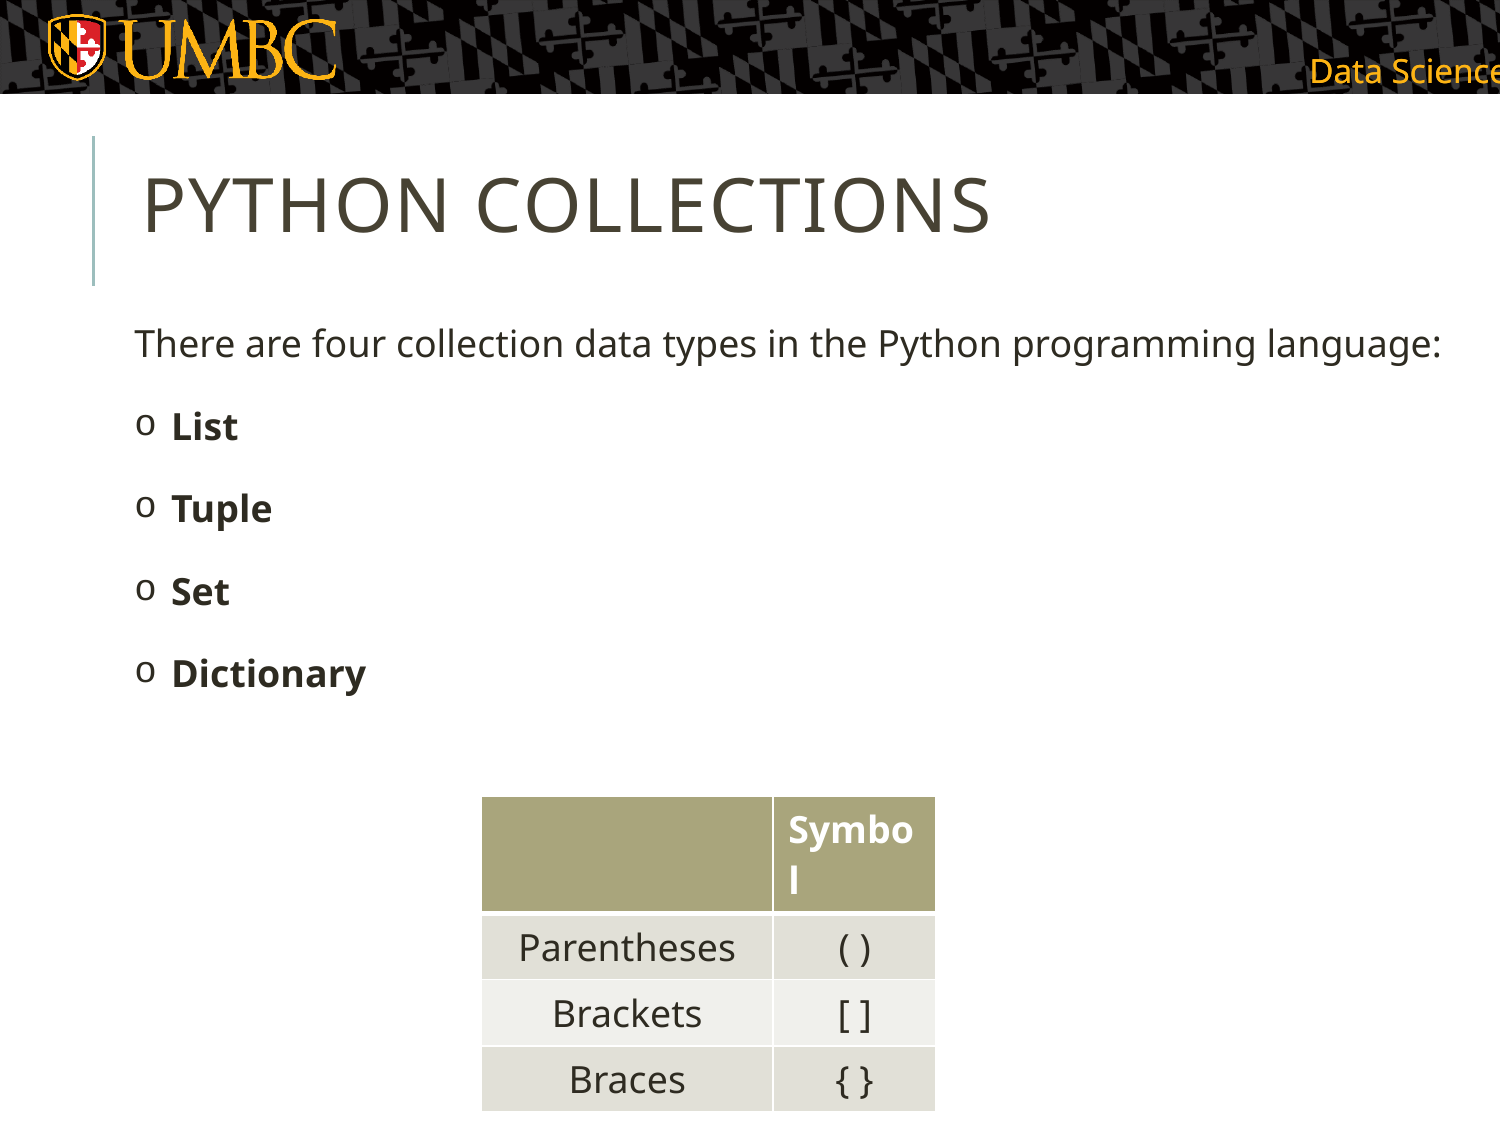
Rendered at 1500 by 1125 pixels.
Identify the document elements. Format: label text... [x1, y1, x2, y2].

picture [0, 0, 1500, 94]
table_cell Parentheses [482, 916, 772, 979]
table_cell { } [774, 1047, 935, 1111]
table_cell ( ) [774, 916, 935, 979]
table_header Symbol [774, 797, 935, 911]
list There are four collection data types in the Python programming language: List Tuple Set Dictionary [126, 312, 1454, 849]
table_cell [ ] [774, 980, 935, 1045]
table_cell Braces [482, 1047, 772, 1111]
table_header [482, 797, 772, 911]
title PYTHON COLLECTIONS [126, 135, 1322, 286]
table_cell Brackets [482, 980, 772, 1045]
